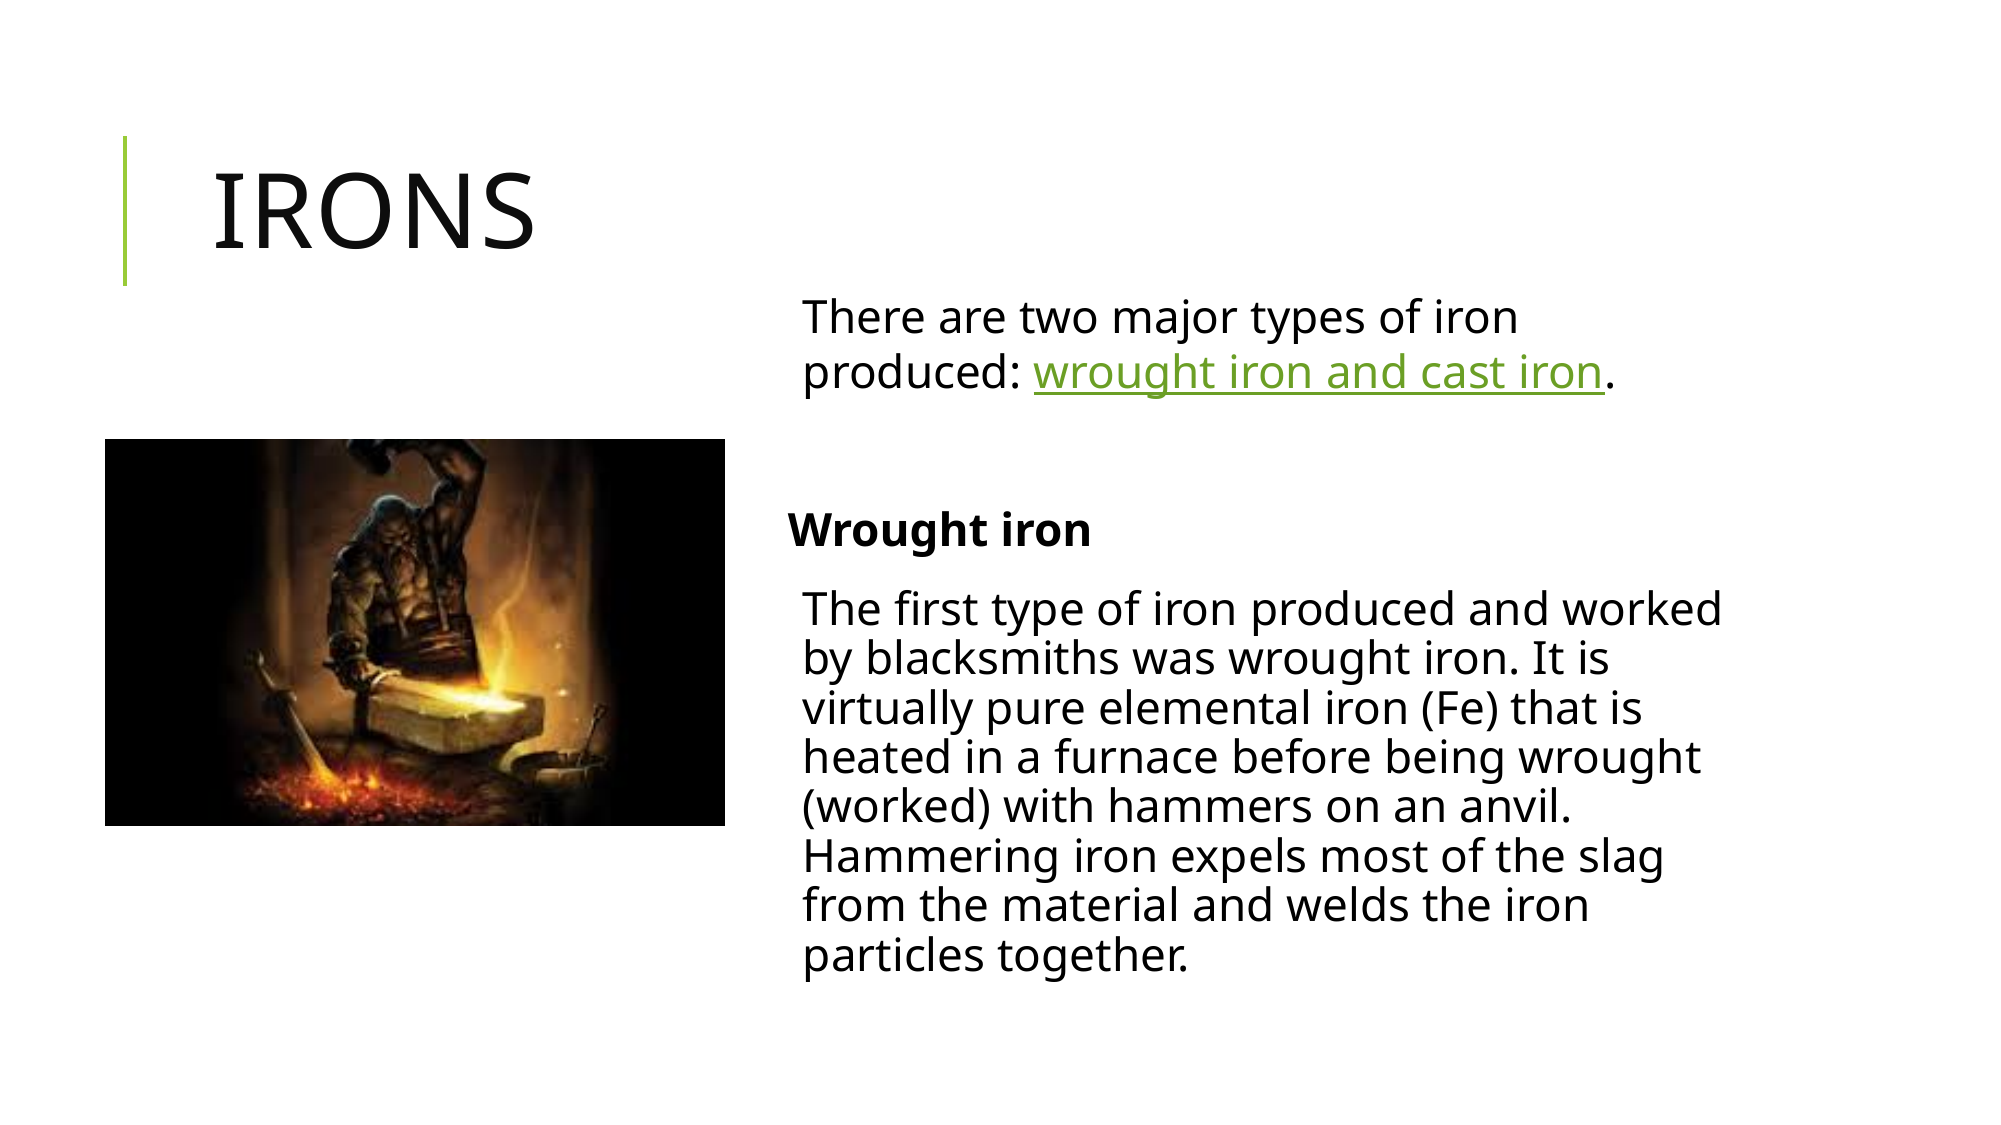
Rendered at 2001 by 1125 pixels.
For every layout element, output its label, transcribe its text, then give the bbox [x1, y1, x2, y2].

list There are two major types of iron produced: wrought iron and cast iron. Wrought iron The first type of iron produced and worked by blacksmiths was wrought iron. It is virtually pure elemental iron (Fe) that is heated in a furnace before being wrought (worked) with hammers on an anvil. Hammering iron expels most of the slag from the material and welds the iron particles together. [780, 286, 1763, 1035]
title irons [168, 96, 1763, 342]
picture [105, 439, 725, 826]
